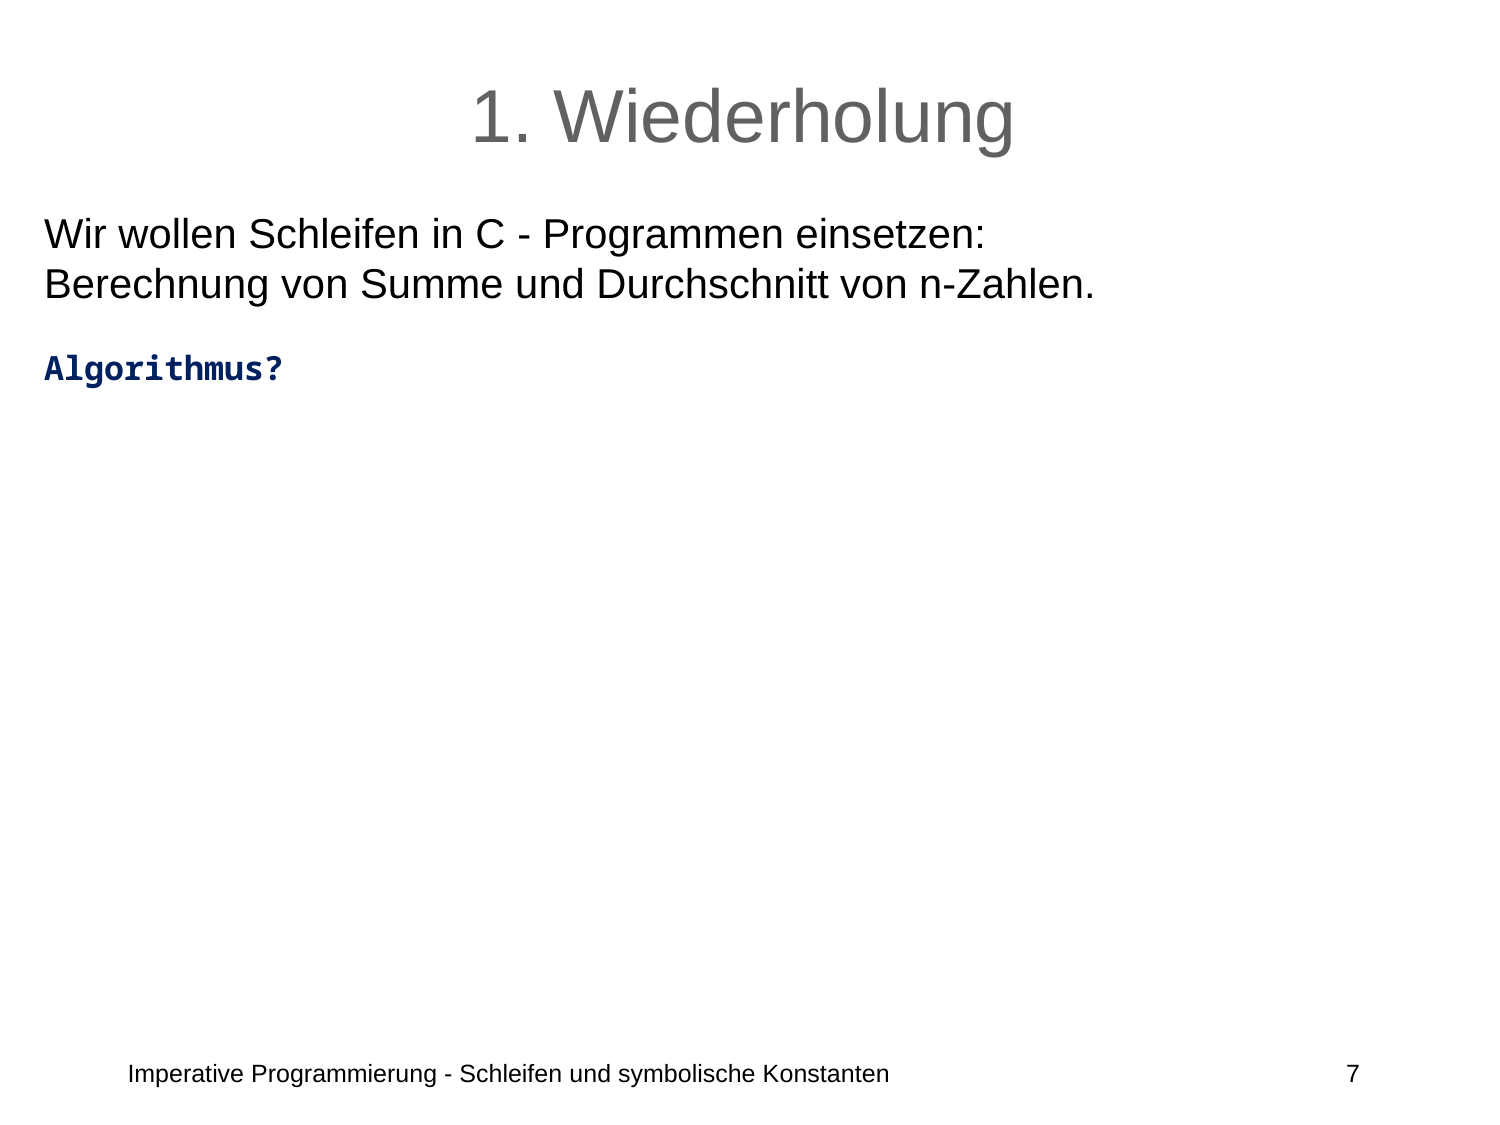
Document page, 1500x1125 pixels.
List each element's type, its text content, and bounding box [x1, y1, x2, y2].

title 1. Wiederholung [99, 24, 1388, 199]
slide_number 7 [1061, 1049, 1376, 1101]
footer Imperative Programmierung - Schleifen und symbolische Konstanten [111, 1049, 1061, 1101]
text_box Wir wollen Schleifen in C - Programmen einsetzen: Berechnung von Summe und Durchschnitt von n-Zahlen. Algorithmus? [29, 199, 1500, 395]
